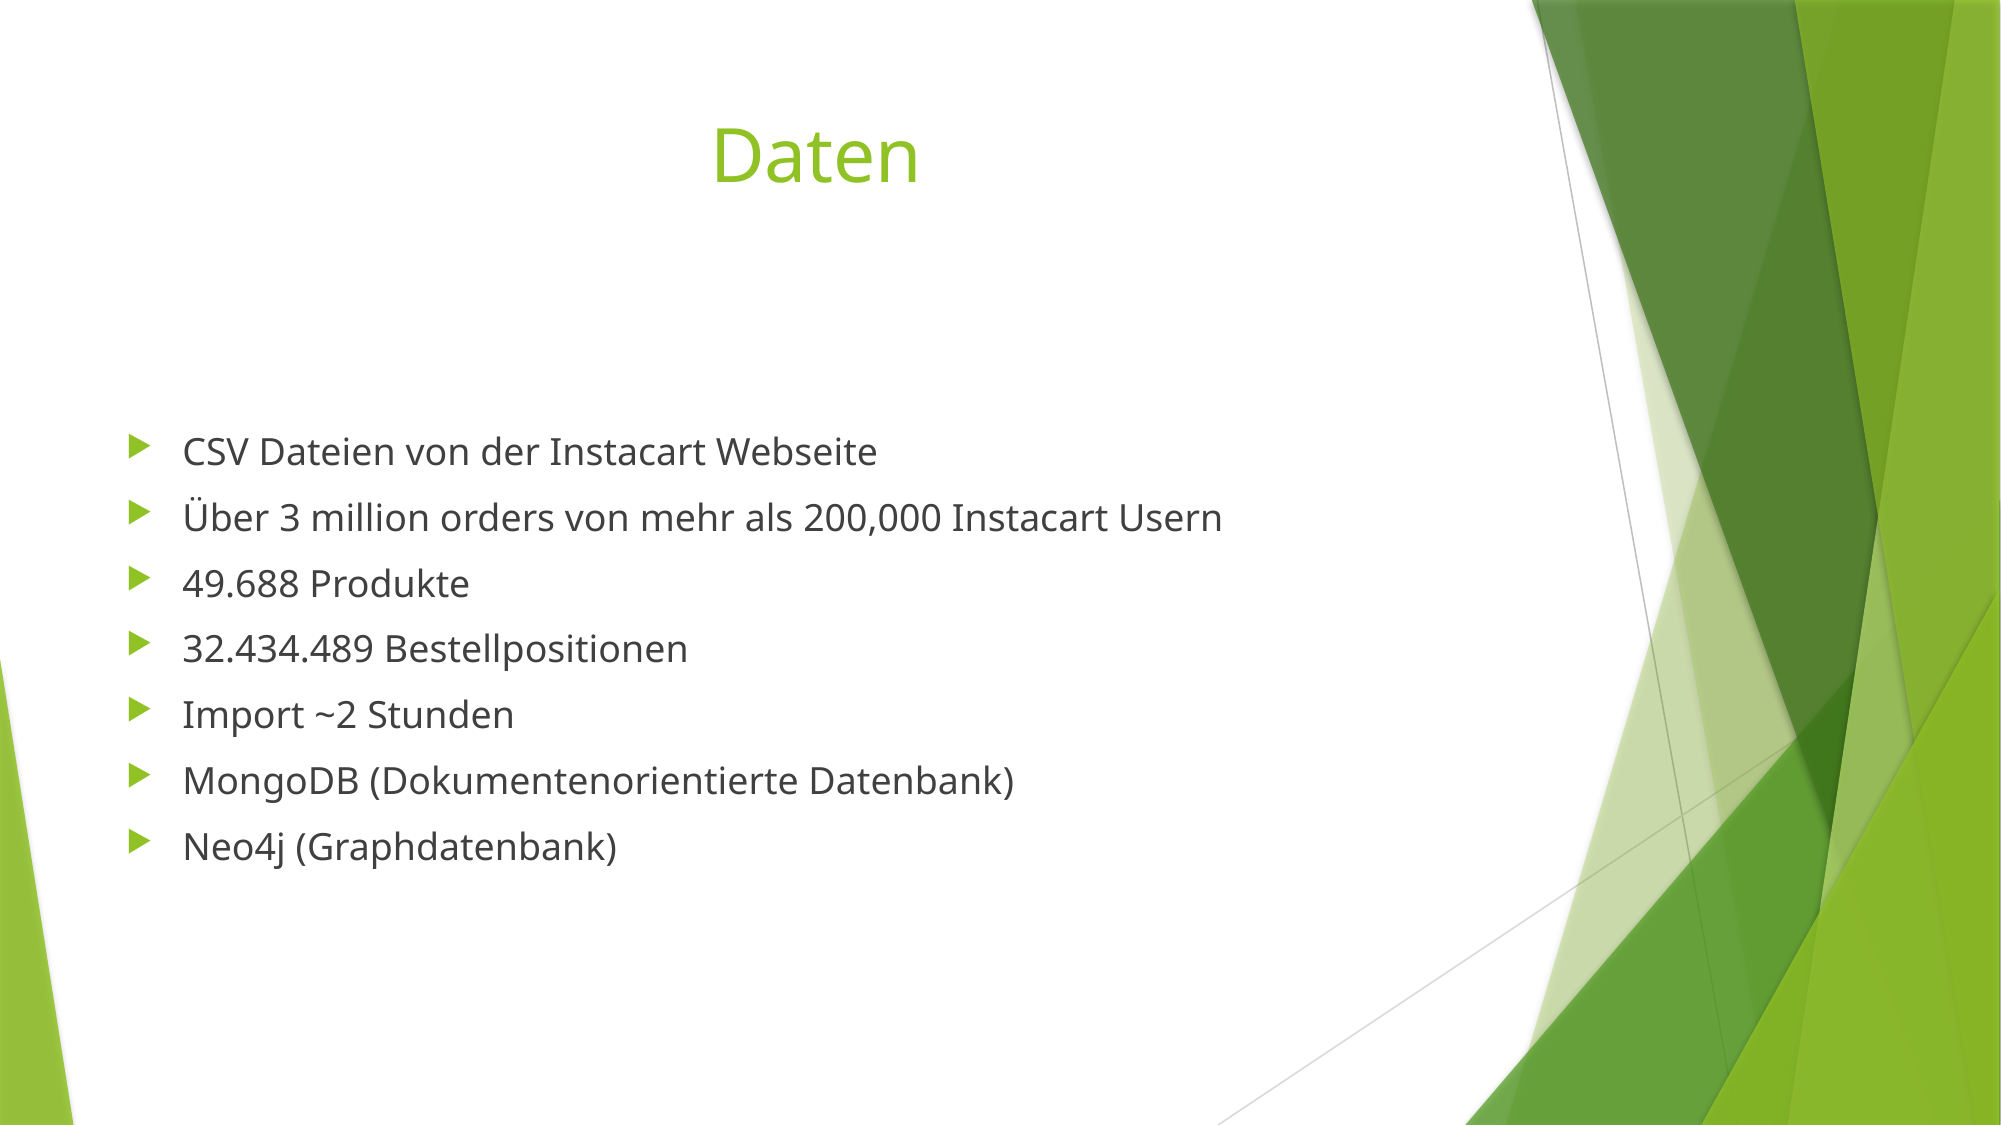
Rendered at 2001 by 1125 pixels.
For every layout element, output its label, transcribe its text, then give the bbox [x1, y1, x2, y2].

list CSV Dateien von der Instacart Webseite Über 3 million orders von mehr als 200,000 Instacart Usern 49.688 Produkte 32.434.489 Bestellpositionen Import ~2 Stunden MongoDB (Dokumentenorientierte Datenbank) Neo4j (Graphdatenbank) [111, 354, 1522, 992]
title Daten [111, 99, 1522, 317]
